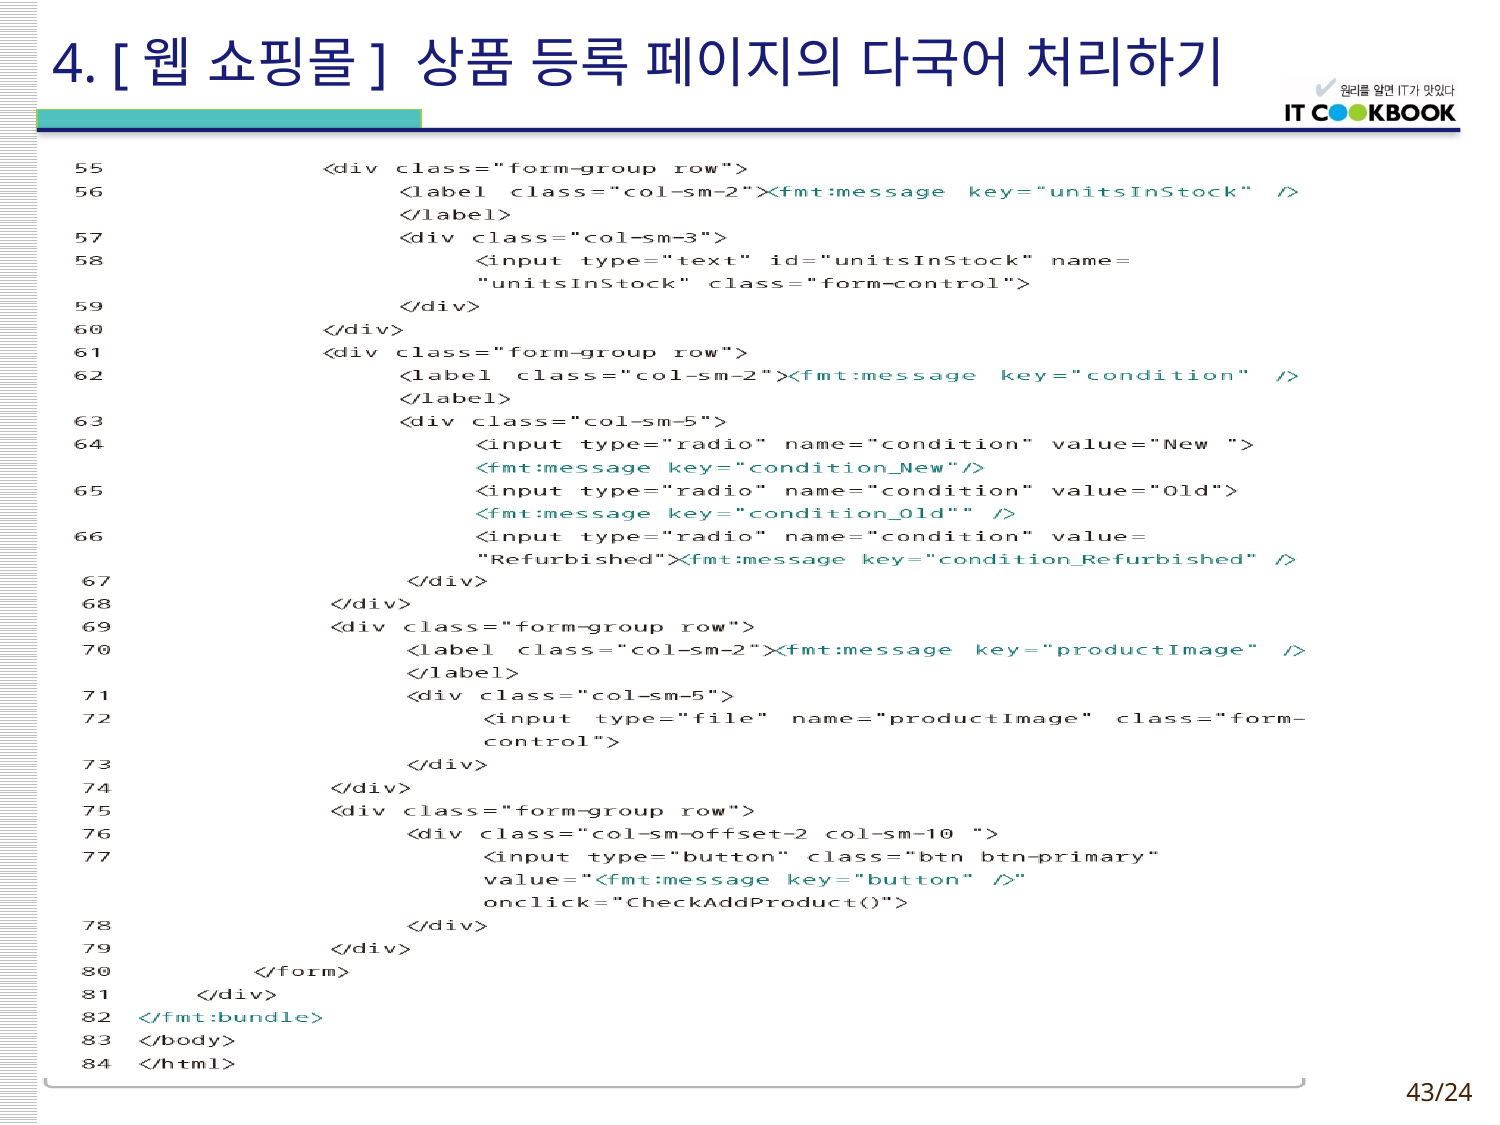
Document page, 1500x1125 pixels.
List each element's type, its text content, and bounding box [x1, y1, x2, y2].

picture [1281, 75, 1459, 123]
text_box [36, 156, 1318, 1091]
title 4. [웹 쇼핑몰] 상품 등록 페이지의 다국어 처리하기 [37, 13, 1353, 109]
